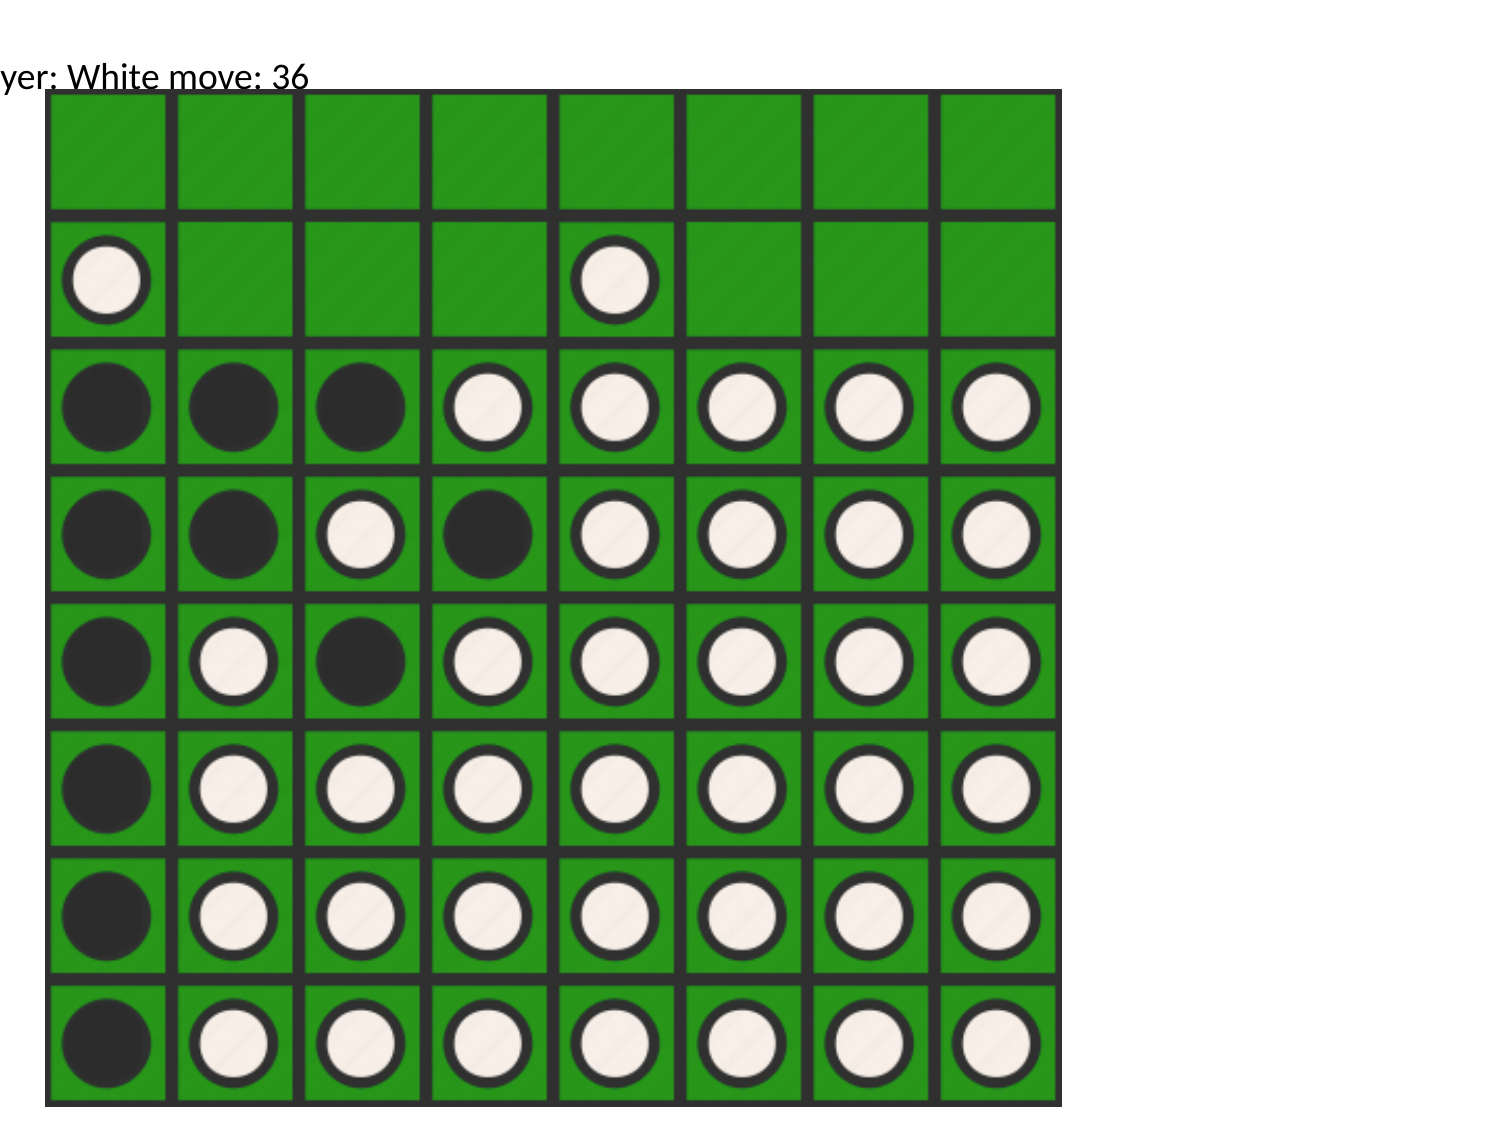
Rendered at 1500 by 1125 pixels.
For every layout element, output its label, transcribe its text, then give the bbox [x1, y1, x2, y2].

text_box turn: 46 player: White move: 36 [0, 44, 325, 105]
picture [44, 89, 1062, 1107]
